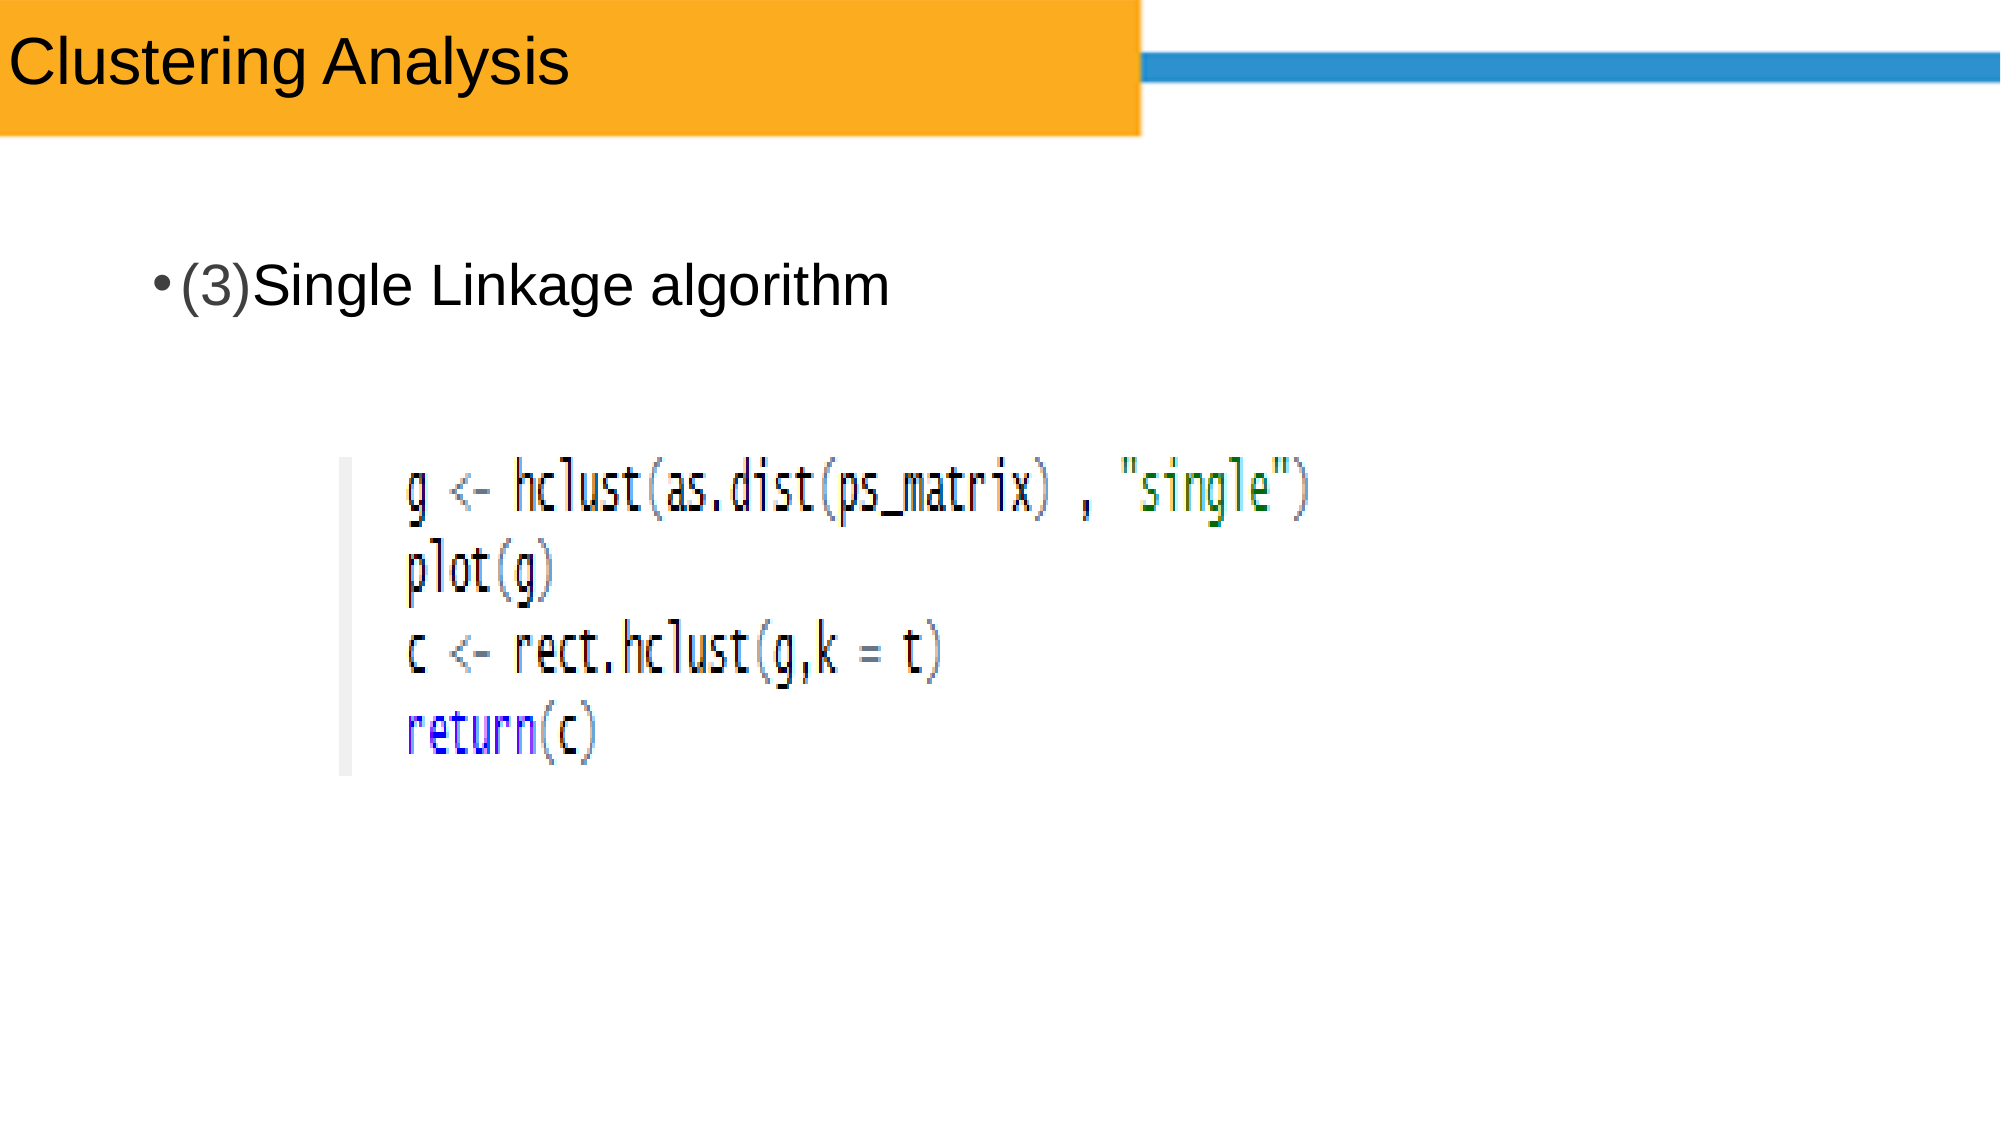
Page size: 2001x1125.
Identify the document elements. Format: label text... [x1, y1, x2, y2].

picture [0, 0, 2001, 1125]
list (3)Single Linkage algorithm [137, 225, 1863, 993]
title Clustering Analysis [0, 0, 1132, 129]
